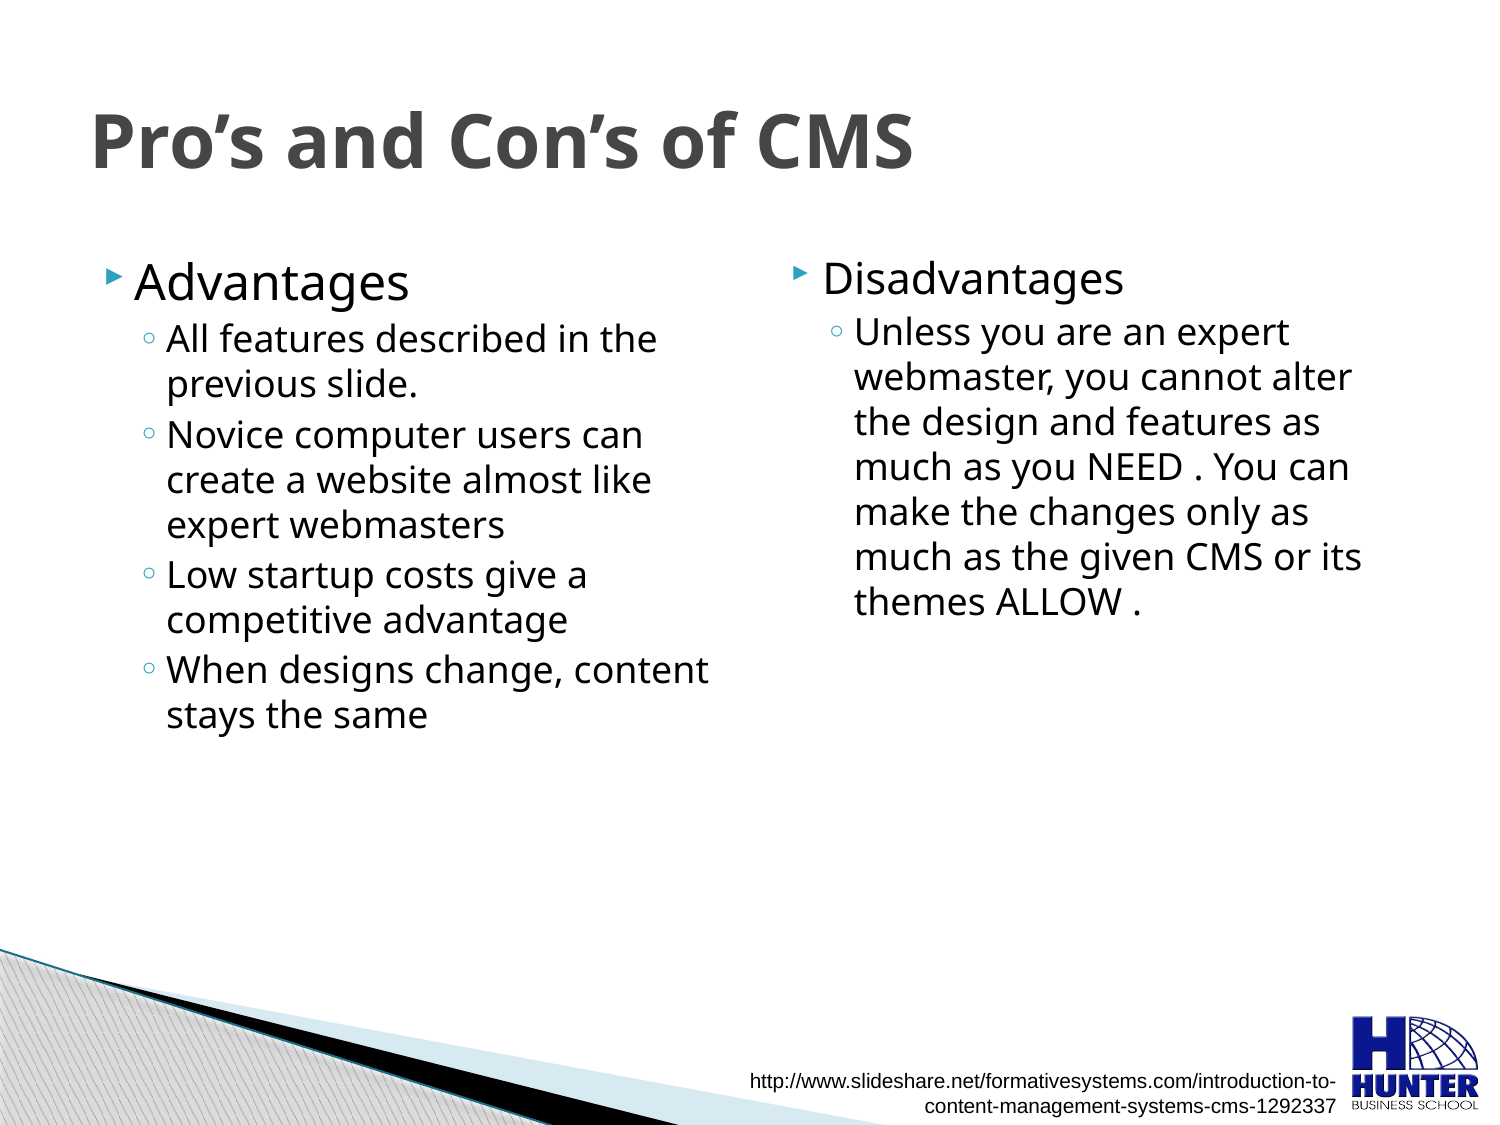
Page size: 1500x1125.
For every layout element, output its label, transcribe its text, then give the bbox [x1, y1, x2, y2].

title Pro’s and Con’s of CMS [75, 45, 1425, 233]
list Disadvantages Unless you are an expert webmaster, you cannot alter the design and features as much as you NEED . You can make the changes only as much as the given CMS or its themes ALLOW . [762, 243, 1425, 986]
text_box http://www.slideshare.net/formativesystems.com/introduction-to-content-management-systems-cms-1292337 [661, 1038, 1352, 1125]
list Advantages All features described in the previous slide. Novice computer users can create a website almost like expert webmasters Low startup costs give a competitive advantage When designs change, content stays the same [75, 243, 738, 986]
picture [1352, 1016, 1479, 1111]
